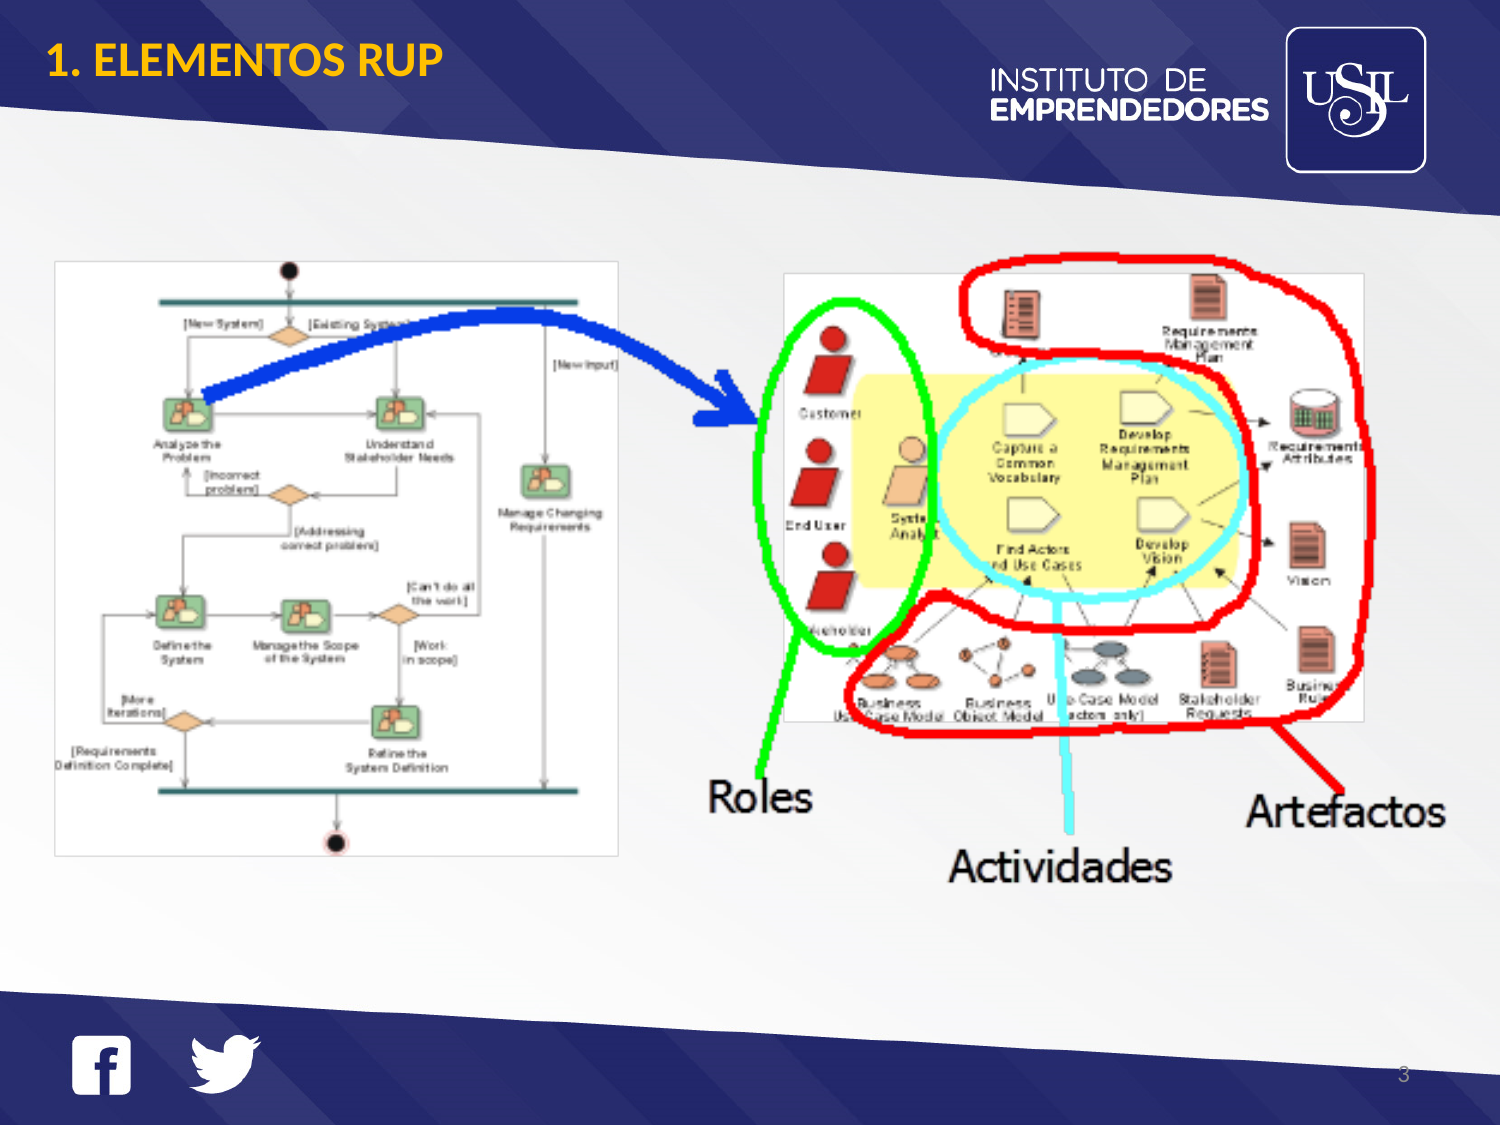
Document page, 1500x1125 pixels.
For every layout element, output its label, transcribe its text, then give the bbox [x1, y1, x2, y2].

slide_number 3 [1074, 1042, 1425, 1103]
picture [0, 0, 1500, 1125]
title 1. ELEMENTOS RUP [29, 19, 1380, 114]
